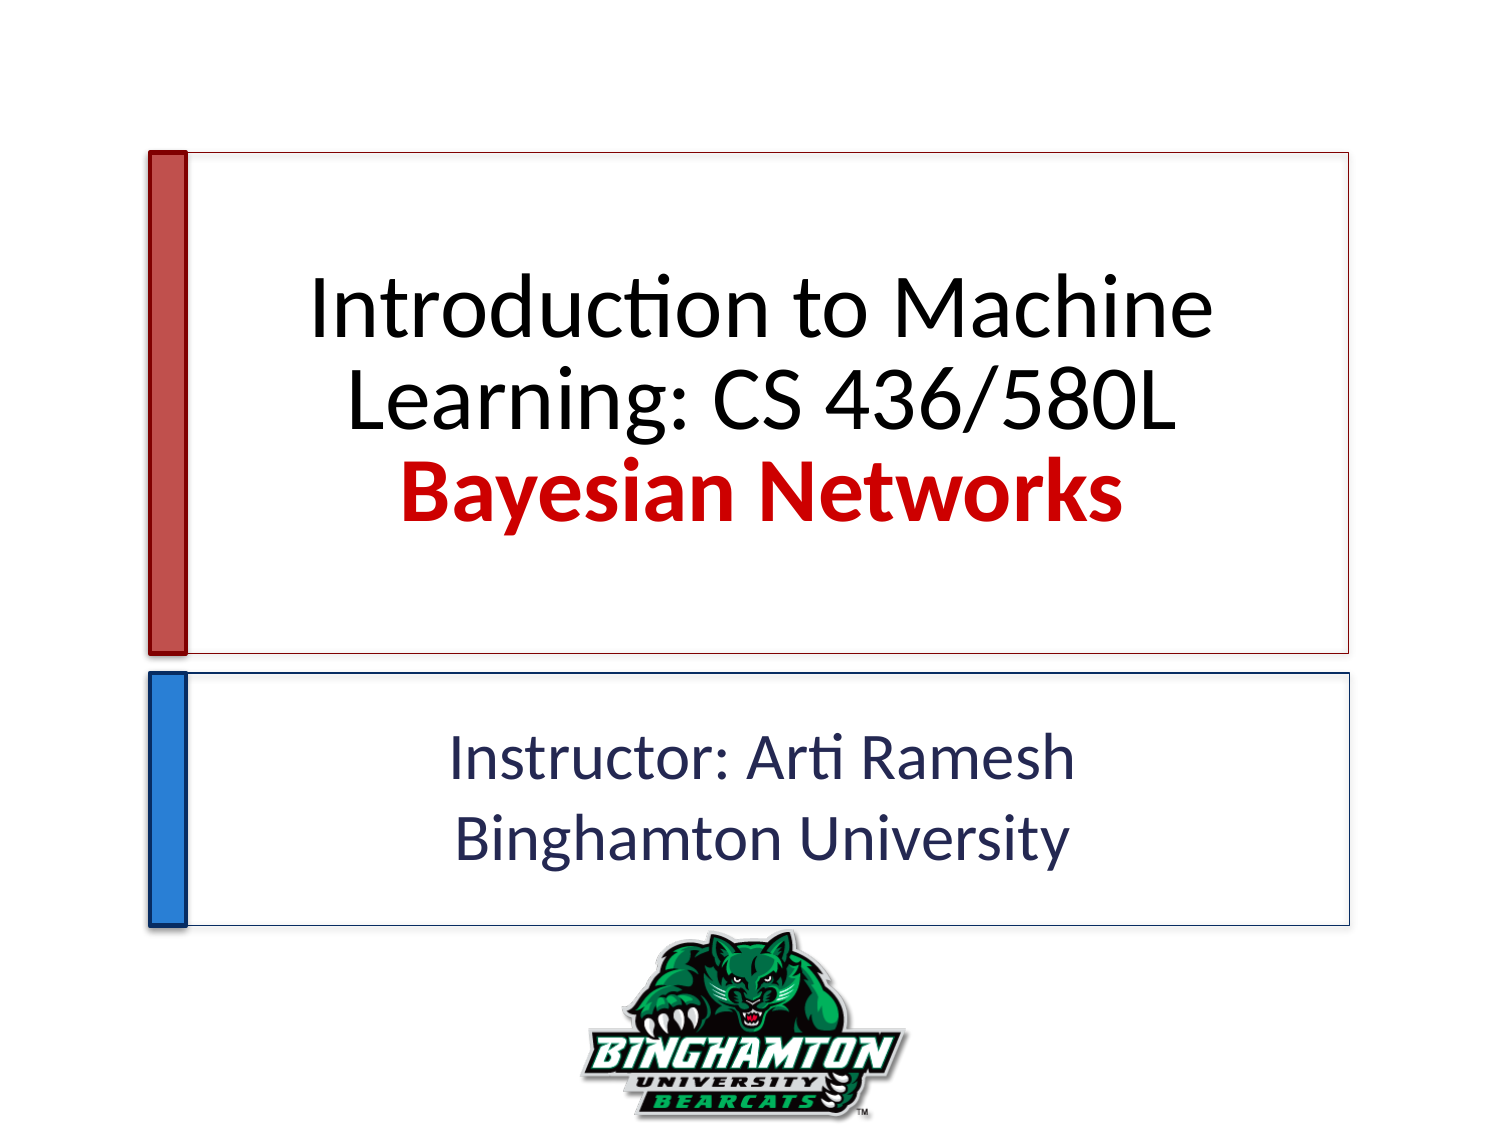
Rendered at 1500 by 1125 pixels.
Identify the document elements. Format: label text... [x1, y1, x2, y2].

picture [579, 930, 913, 1125]
subtitle Instructor: Arti Ramesh Binghamton University [200, 676, 1325, 930]
title Introduction to Machine Learning: CS 436/580L Bayesian Networks [200, 168, 1325, 645]
